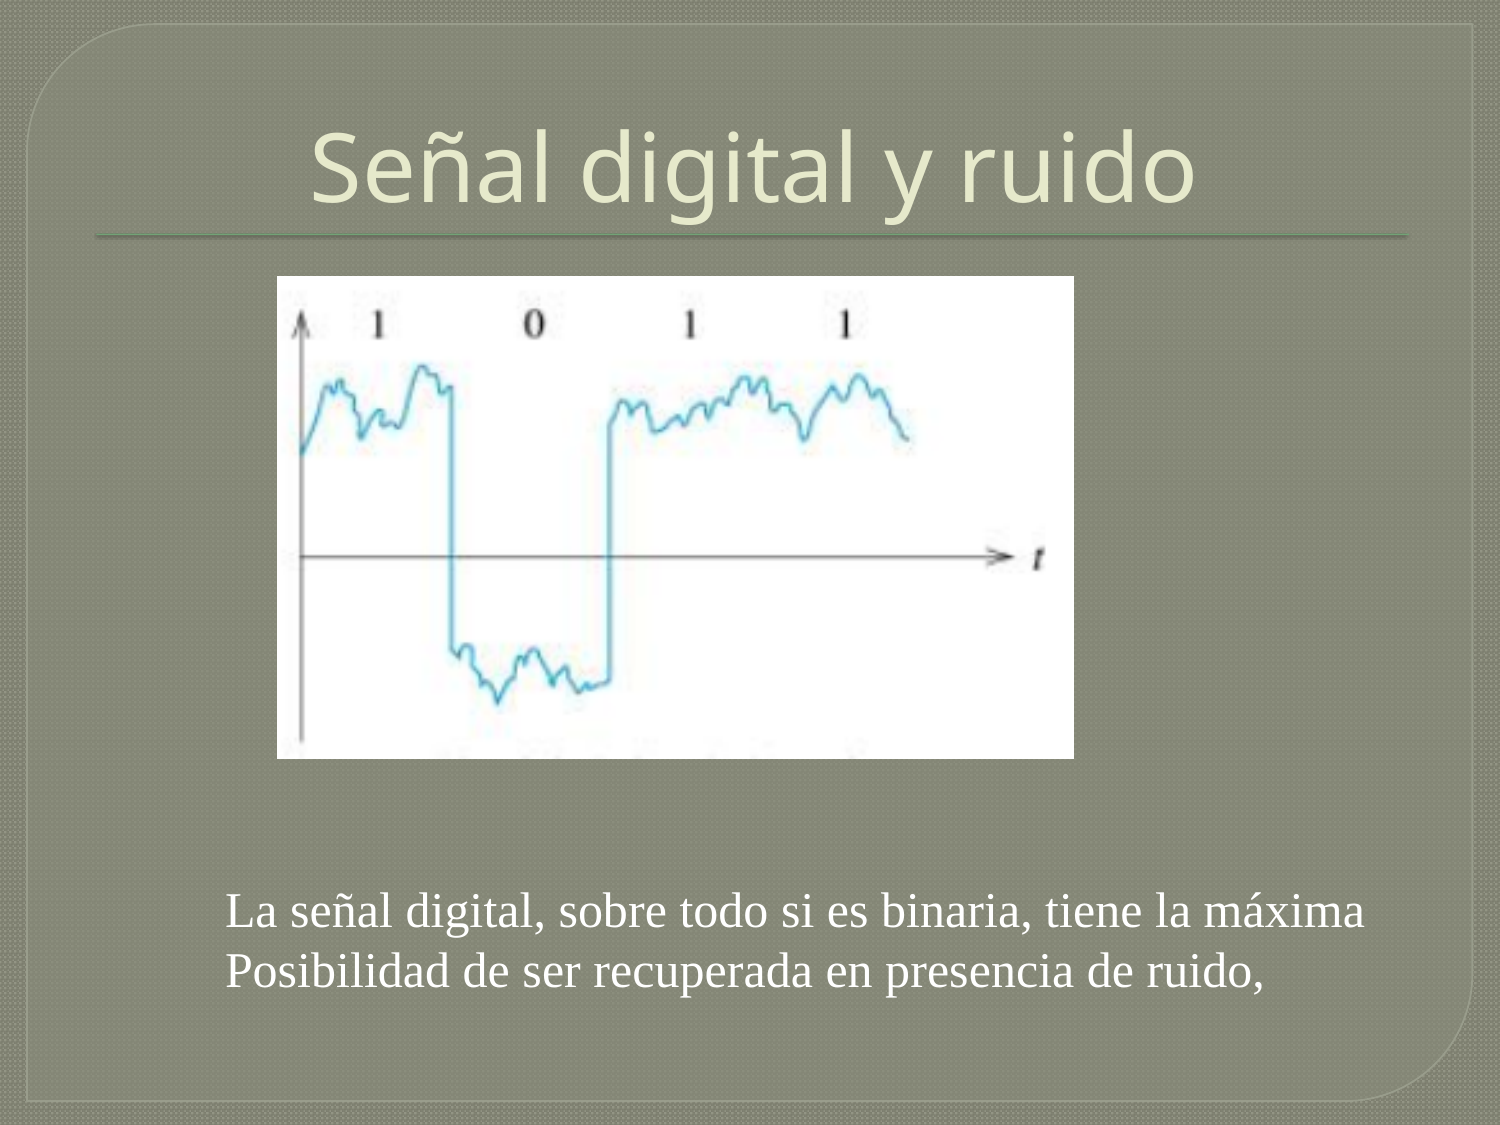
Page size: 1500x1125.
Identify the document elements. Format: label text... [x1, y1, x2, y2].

picture [277, 276, 1075, 759]
title Señal digital y ruido [75, 41, 1425, 229]
text_box La señal digital, sobre todo si es binaria, tiene la máxima Posibilidad de ser recuperada en presencia de ruido, [210, 869, 1394, 1005]
